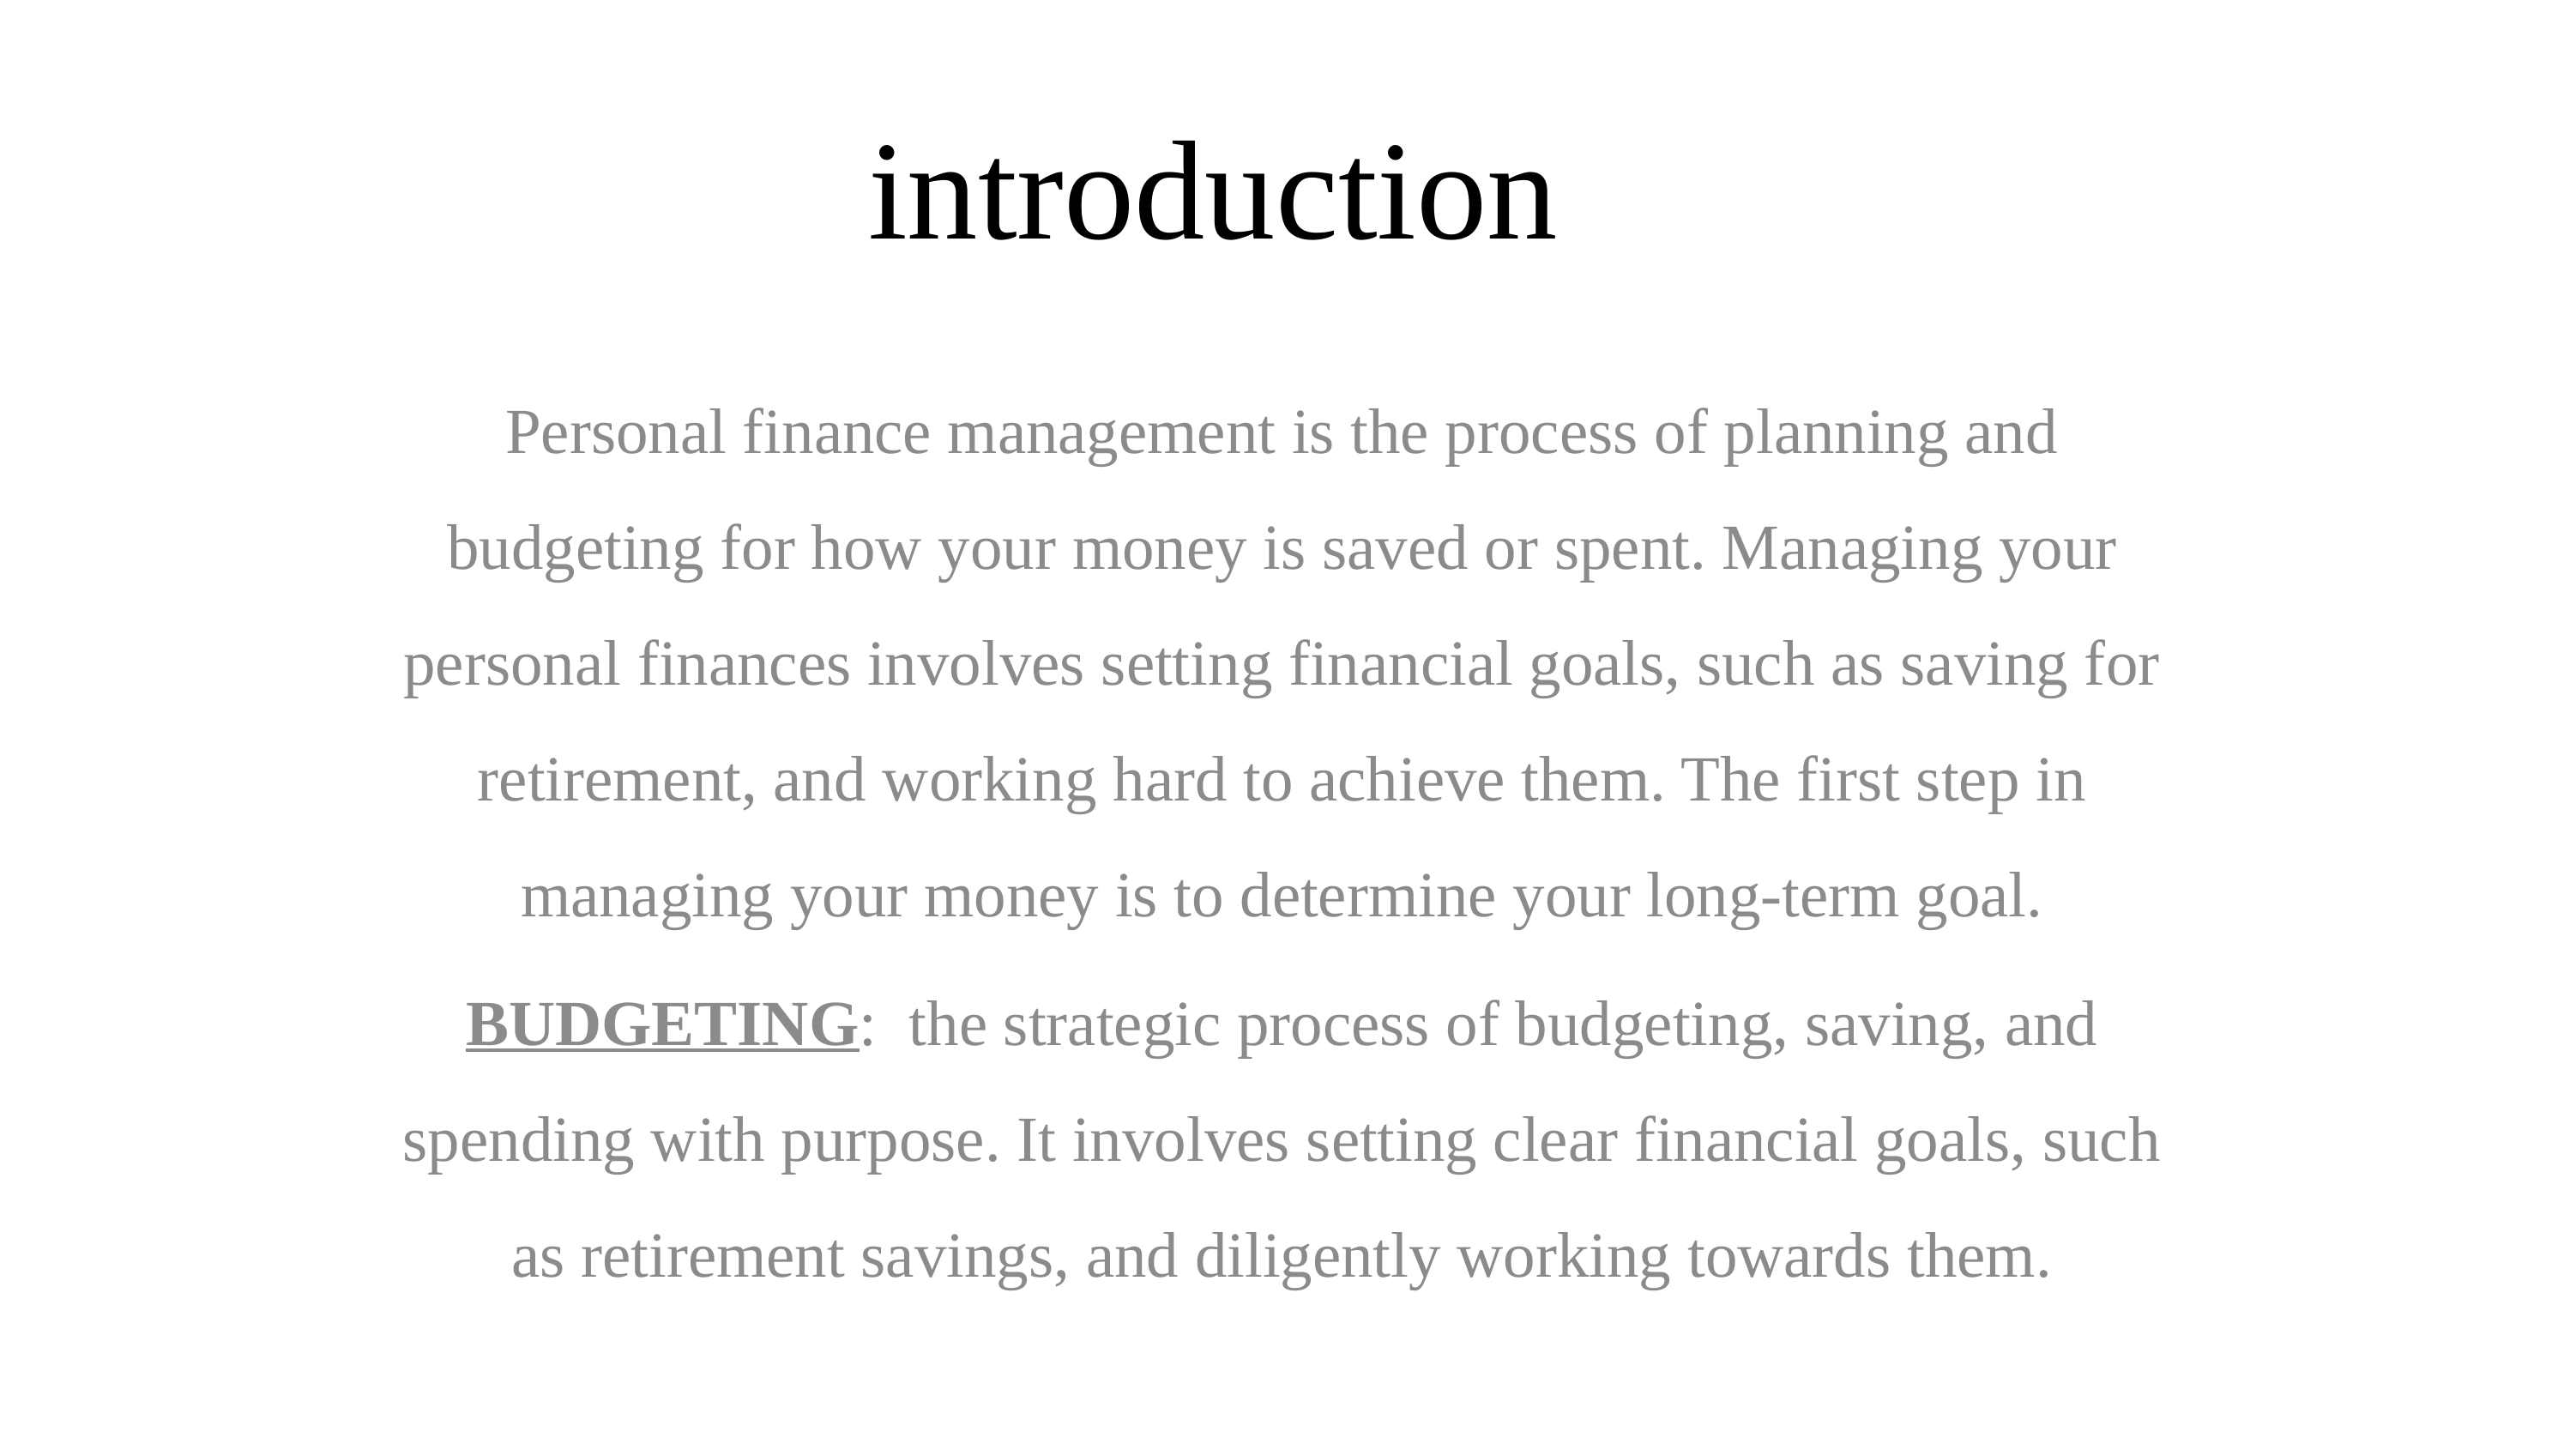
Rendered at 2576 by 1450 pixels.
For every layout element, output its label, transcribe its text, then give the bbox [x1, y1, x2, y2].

title introduction [118, 81, 2308, 284]
subtitle Personal finance management is the process of planning and budgeting for how your money is saved or spent. Managing your personal finances involves setting financial goals, such as saving for retirement, and working hard to achieve them. The first step in managing your money is to determine your long-term goal. BUDGETING: the strategic process of budgeting, saving, and spending with purpose. It involves setting clear financial goals, such as retirement savings, and diligently working towards them. [365, 338, 2199, 1392]
